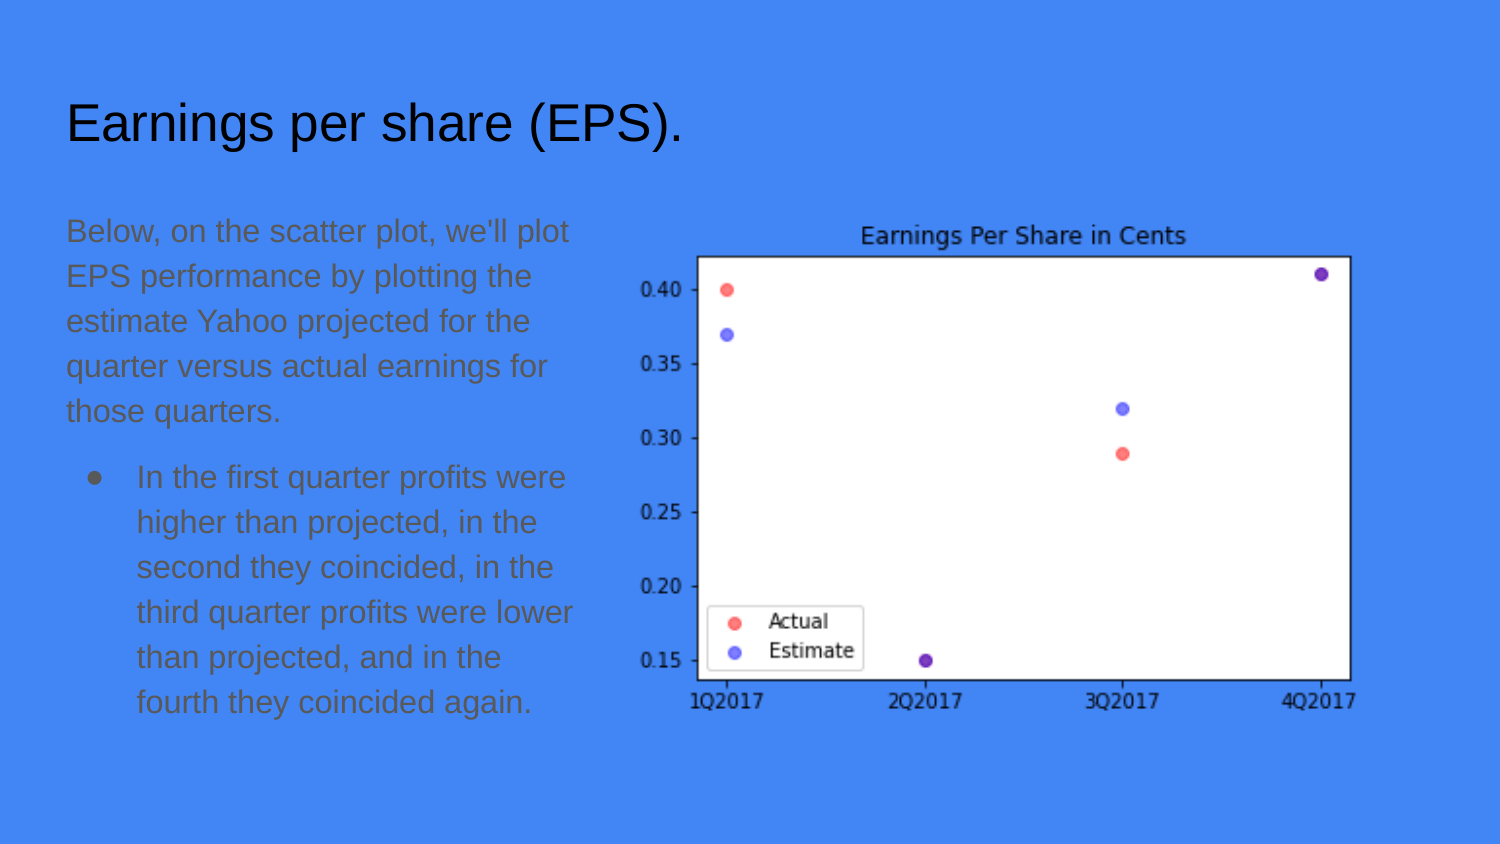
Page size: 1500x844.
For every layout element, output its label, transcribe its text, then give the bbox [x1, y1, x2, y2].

picture [592, 188, 1434, 750]
list Below, on the scatter plot, we'll plot EPS performance by plotting the estimate Yahoo projected for the quarter versus actual earnings for those quarters. In the first quarter profits were higher than projected, in the second they coincided, in the third quarter profits were lower than projected, and in the fourth they coincided again. [51, 189, 590, 750]
title Earnings per share (EPS). [51, 72, 1449, 167]
